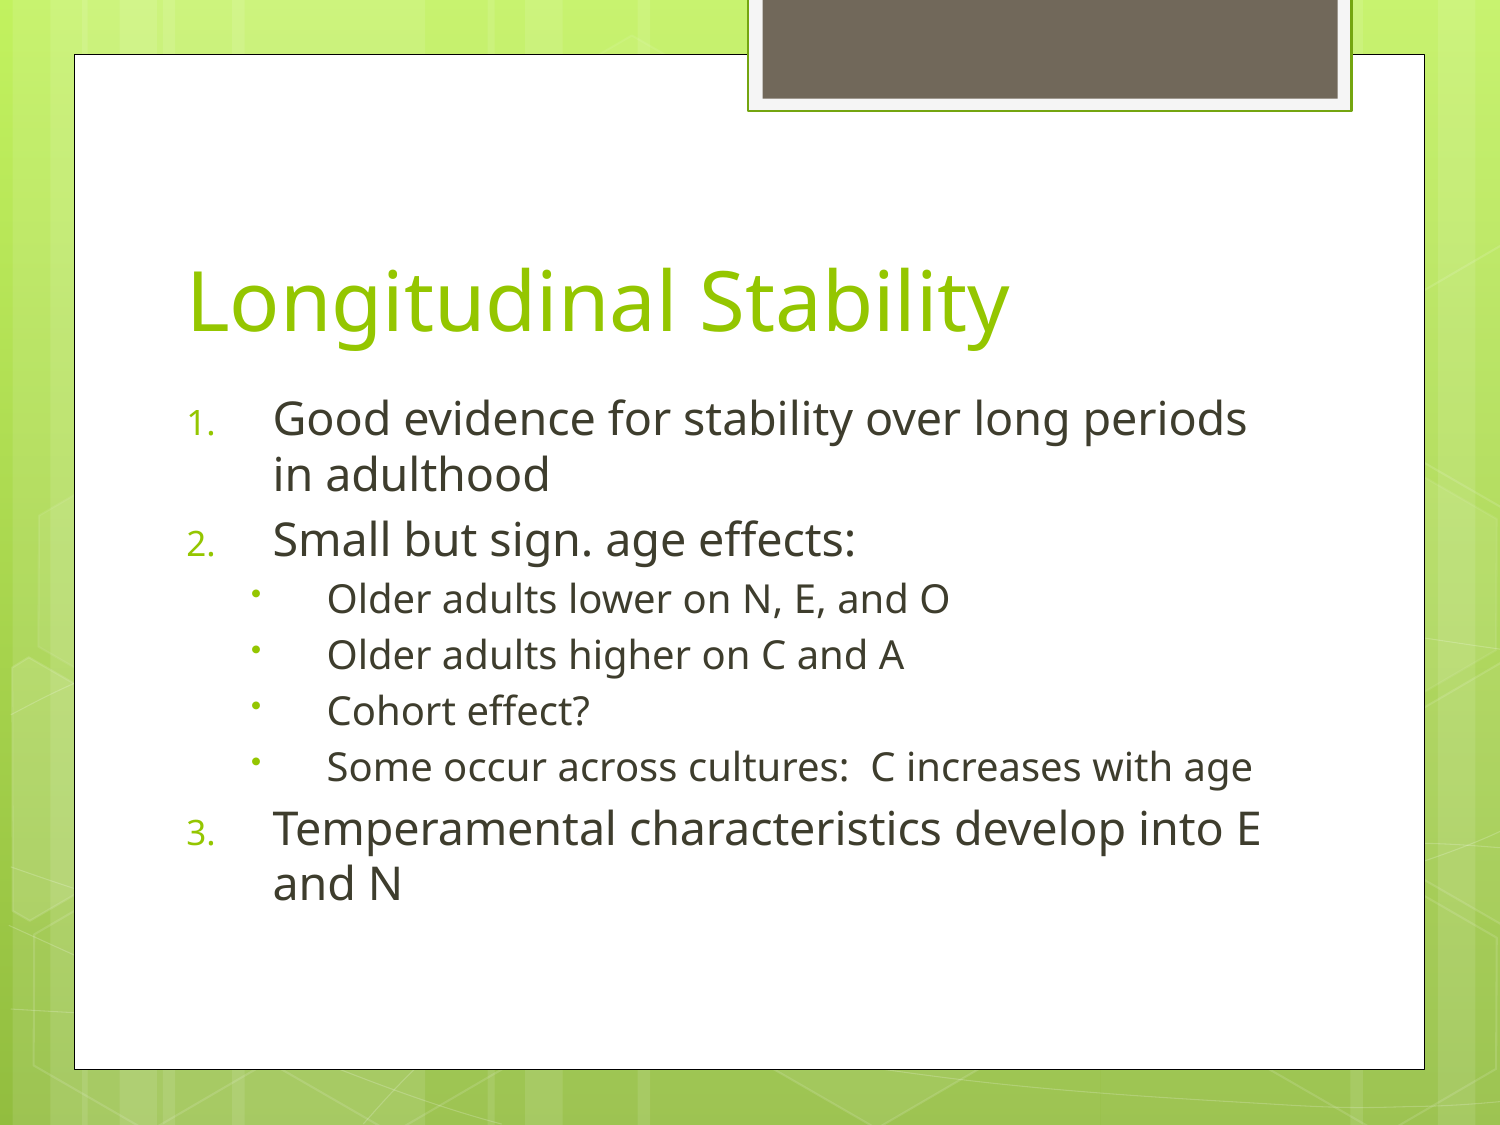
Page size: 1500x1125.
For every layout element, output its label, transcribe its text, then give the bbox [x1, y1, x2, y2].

list Good evidence for stability over long periods in adulthood Small but sign. age effects: Older adults lower on N, E, and O Older adults higher on C and A Cohort effect? Some occur across cultures: C increases with age Temperamental characteristics develop into E and N [171, 381, 1283, 957]
title Longitudinal Stability [171, 168, 1324, 357]
